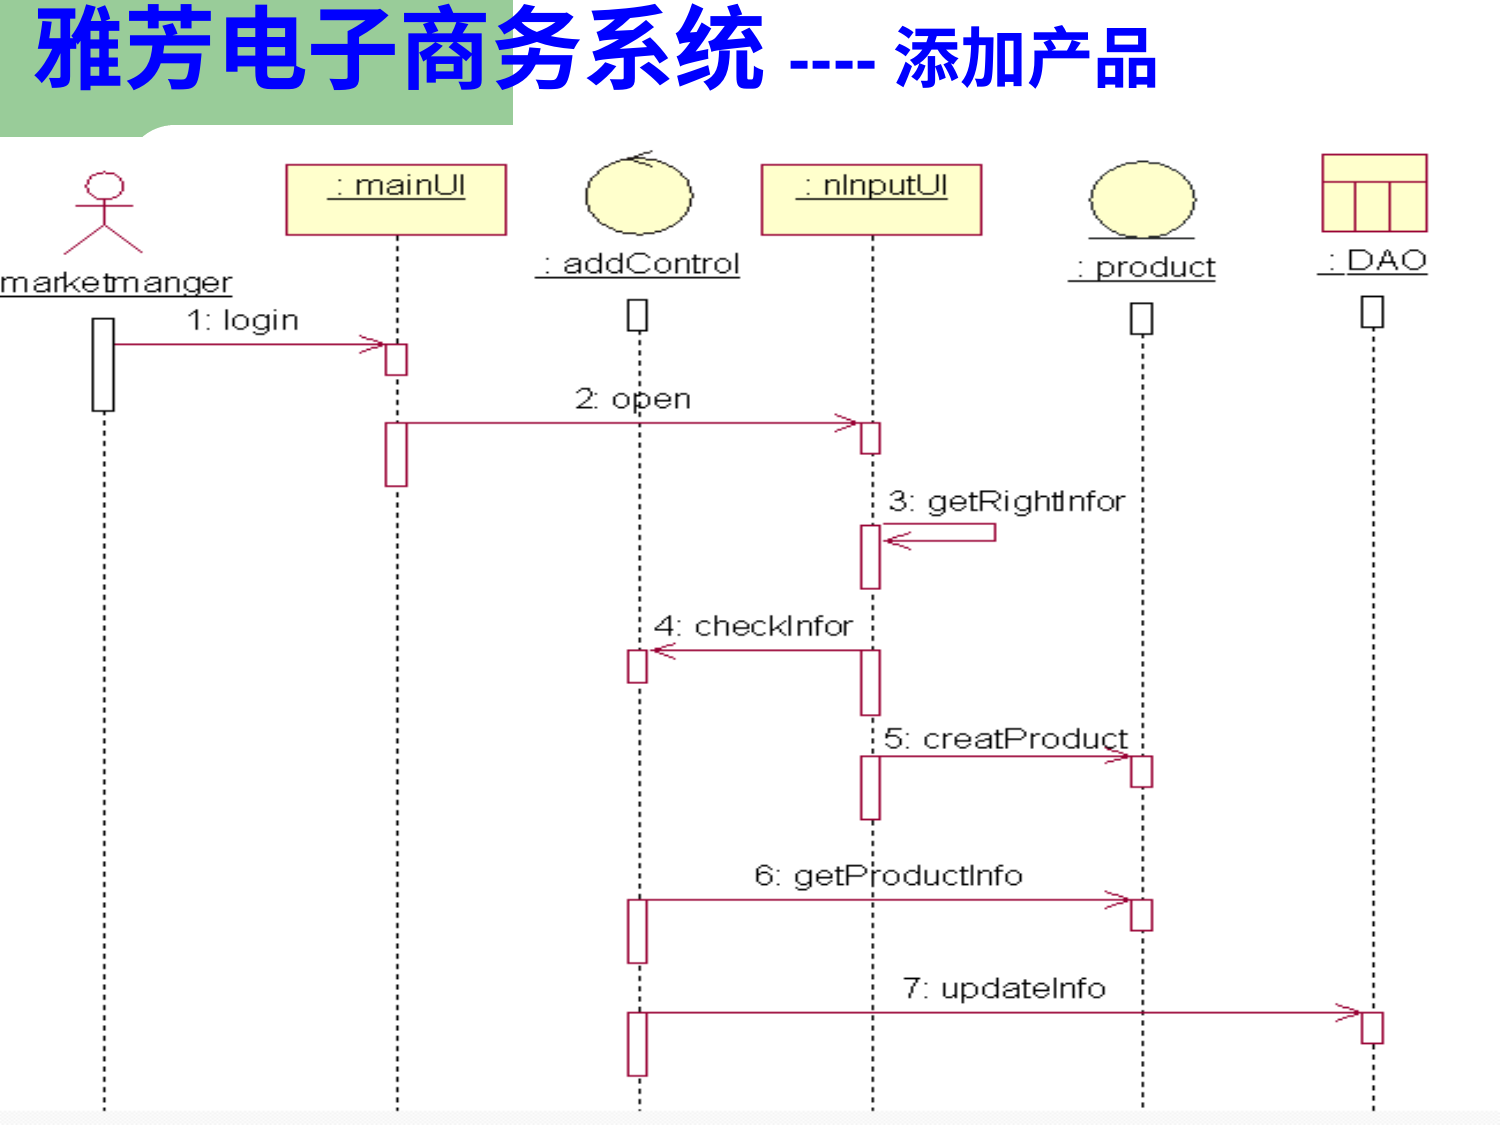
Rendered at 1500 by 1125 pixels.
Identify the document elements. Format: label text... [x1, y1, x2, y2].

title 雅芳电子商务系统----添加产品 [17, 18, 1440, 110]
picture [0, 136, 1500, 1125]
